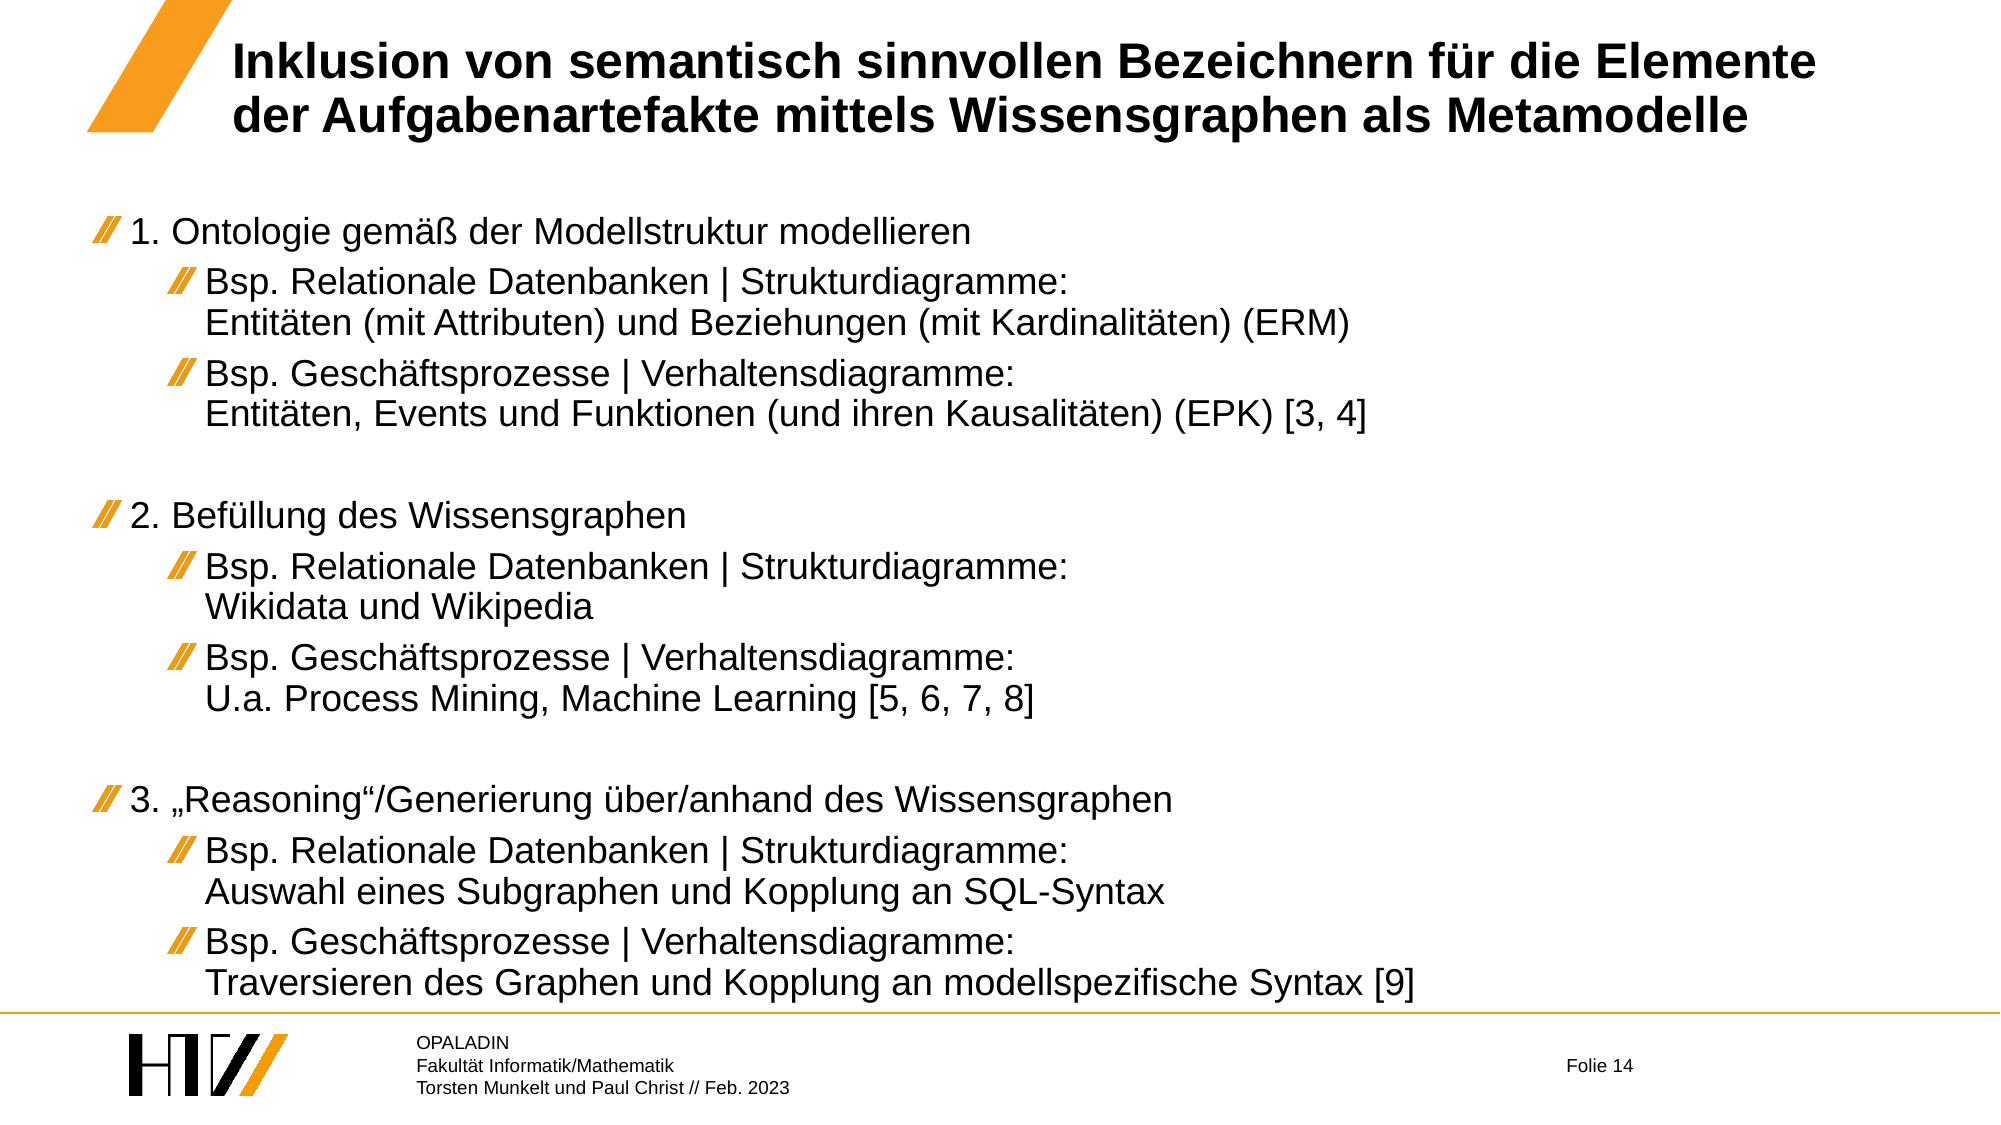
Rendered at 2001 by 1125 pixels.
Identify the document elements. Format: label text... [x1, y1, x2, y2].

picture [167, 267, 194, 294]
picture [92, 785, 119, 812]
list 1. Ontologie gemäß der Modellstruktur modellieren Bsp. Relationale Datenbanken | Strukturdiagramme: Entitäten (mit Attributen) und Beziehungen (mit Kardinalitäten) (ERM) Bsp. Geschäftsprozesse | Verhaltensdiagramme: Entitäten, Events und Funktionen (und ihren Kausalitäten) (EPK) [3, 4] 2. Befüllung des Wissensgraphen Bsp. Relationale Datenbanken | Strukturdiagramme: Wikidata und Wikipedia Bsp. Geschäftsprozesse | Verhaltensdiagramme: U.a. Process Mining, Machine Learning [5, 6, 7, 8] 3. „Reasoning“/Generierung über/anhand des Wissensgraphen Bsp. Relationale Datenbanken | Strukturdiagramme: Auswahl eines Subgraphen und Kopplung an SQL-Syntax Bsp. Geschäftsprozesse | Verhaltensdiagramme: Traversieren des Graphen und Kopplung an modellspezifische Syntax [9] [92, 211, 1818, 986]
picture [129, 1034, 288, 1096]
picture [92, 216, 119, 243]
title Inklusion von semantisch sinnvollen Bezeichnern für die Elemente der Aufgabenartefakte mittels Wissensgraphen als Metamodelle [232, 40, 1908, 144]
picture [167, 551, 194, 579]
picture [92, 500, 119, 528]
picture [167, 358, 194, 386]
picture [167, 836, 194, 863]
picture [167, 643, 194, 670]
picture [167, 927, 194, 954]
